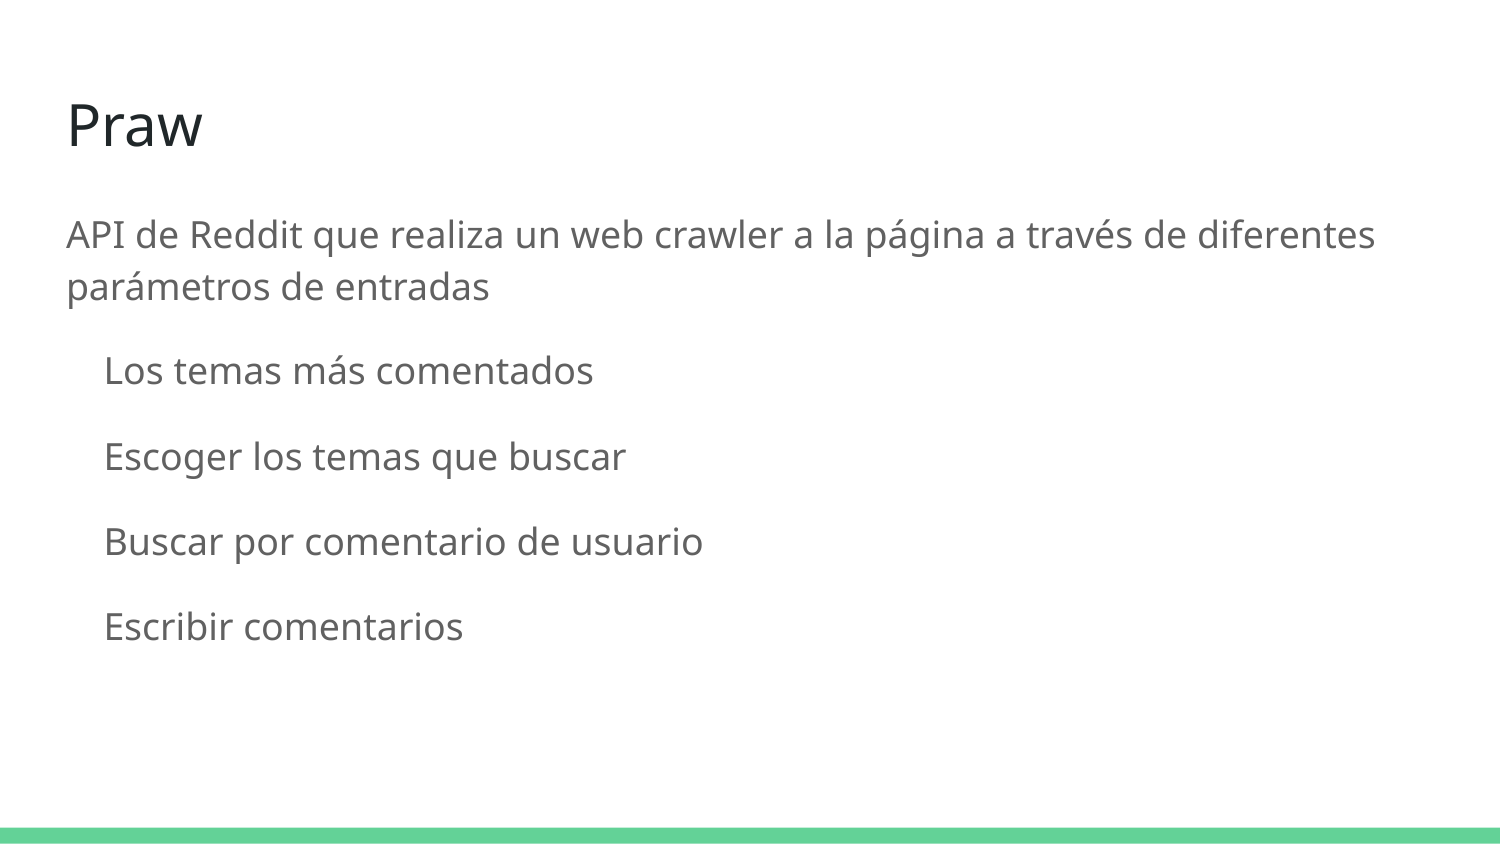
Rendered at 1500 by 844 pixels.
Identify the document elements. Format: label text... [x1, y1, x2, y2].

list API de Reddit que realiza un web crawler a la página a través de diferentes parámetros de entradas Los temas más comentados Escoger los temas que buscar Buscar por comentario de usuario Escribir comentarios [51, 189, 1449, 750]
title Praw [51, 72, 1449, 167]
